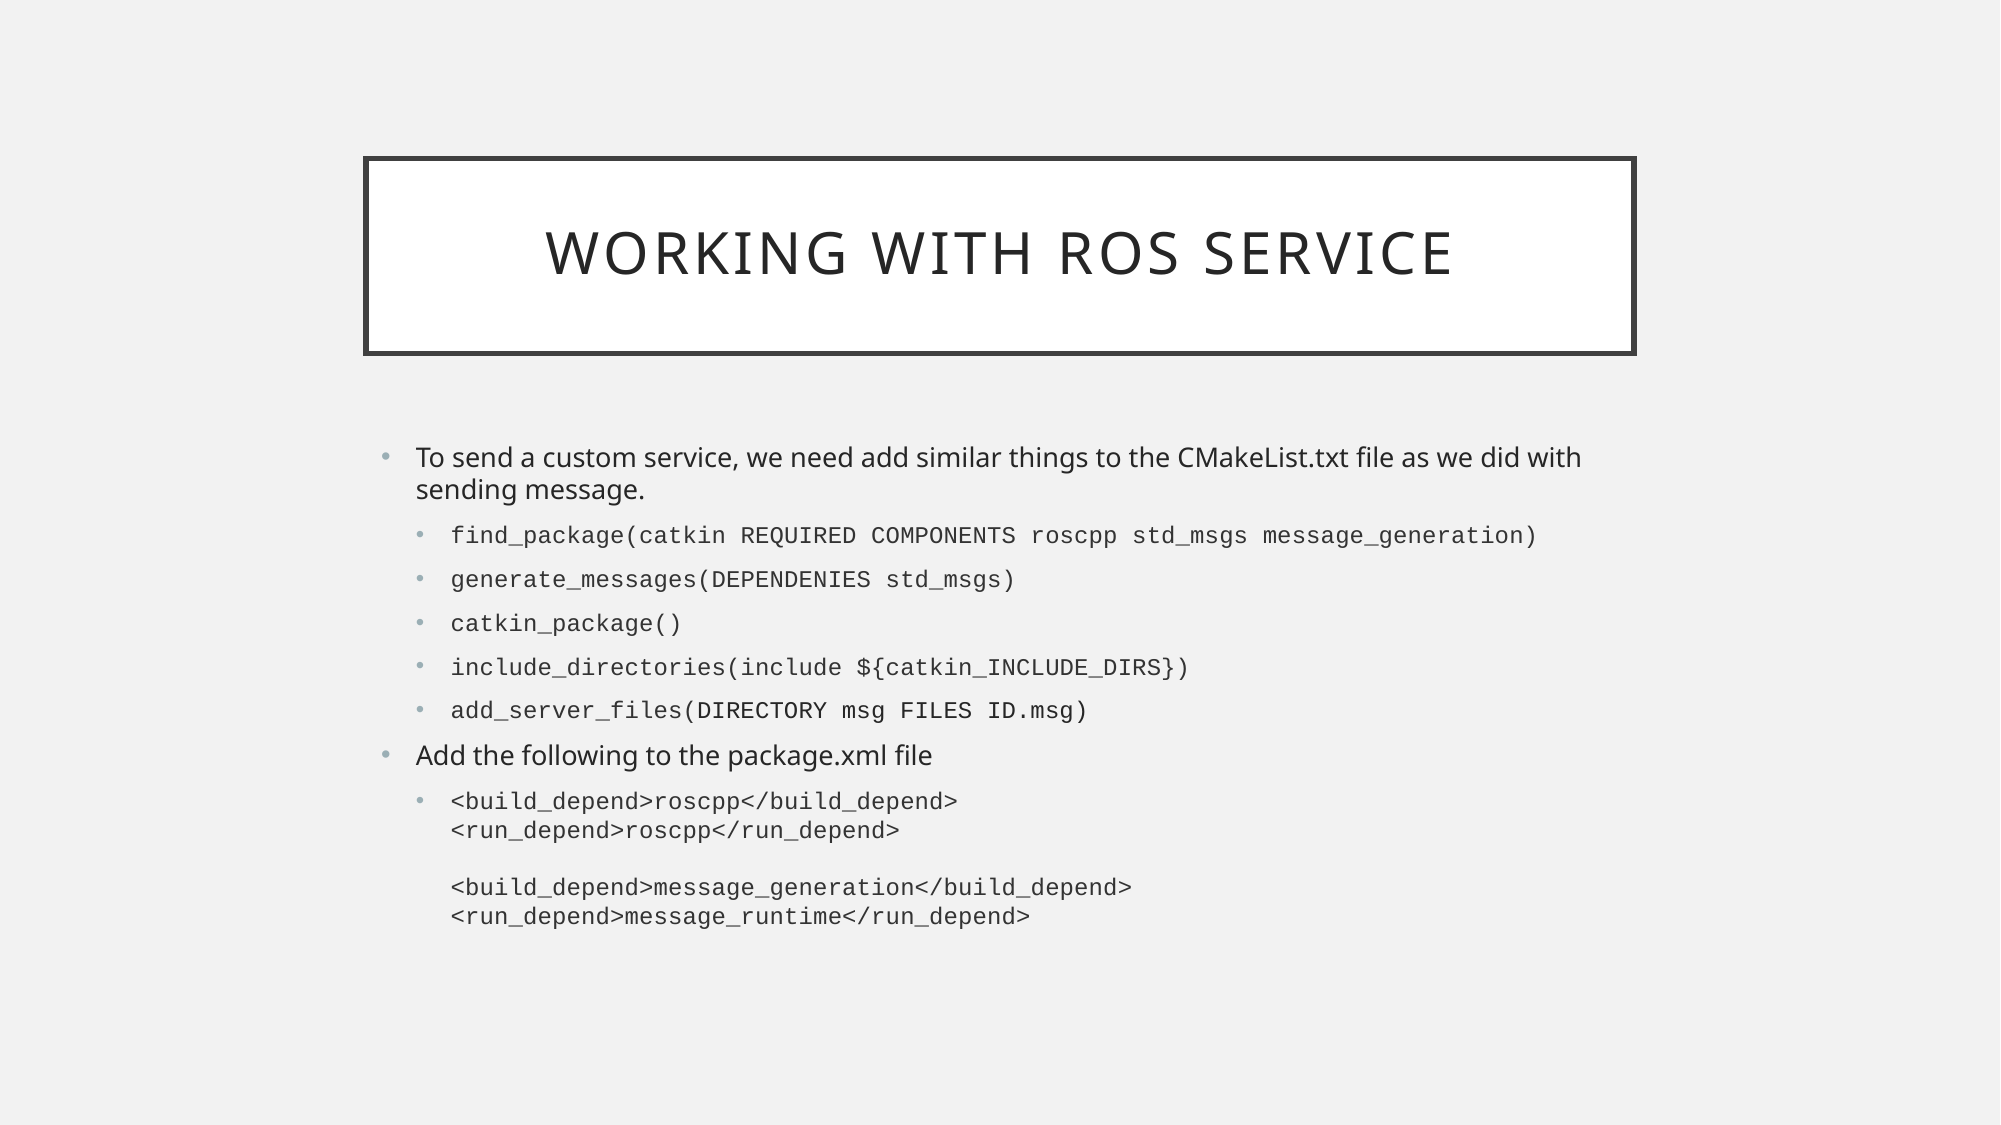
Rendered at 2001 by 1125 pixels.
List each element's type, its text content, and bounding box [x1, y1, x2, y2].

title Working with ros service [363, 156, 1637, 356]
list To send a custom service, we need add similar things to the CMakeList.txt file as we did with sending message. find_package(catkin REQUIRED COMPONENTS roscpp std_msgs message_generation) generate_messages(DEPENDENIES std_msgs) catkin_package() include_directories(include ${catkin_INCLUDE_DIRS}) add_server_files(DIRECTORY msg FILES ID.msg) Add the following to the package.xml file <build_depend>roscpp</build_depend> <run_depend>roscpp</run_depend> <build_depend>message_generation</build_depend> <run_depend>message_runtime</run_depend> [366, 432, 1634, 942]
